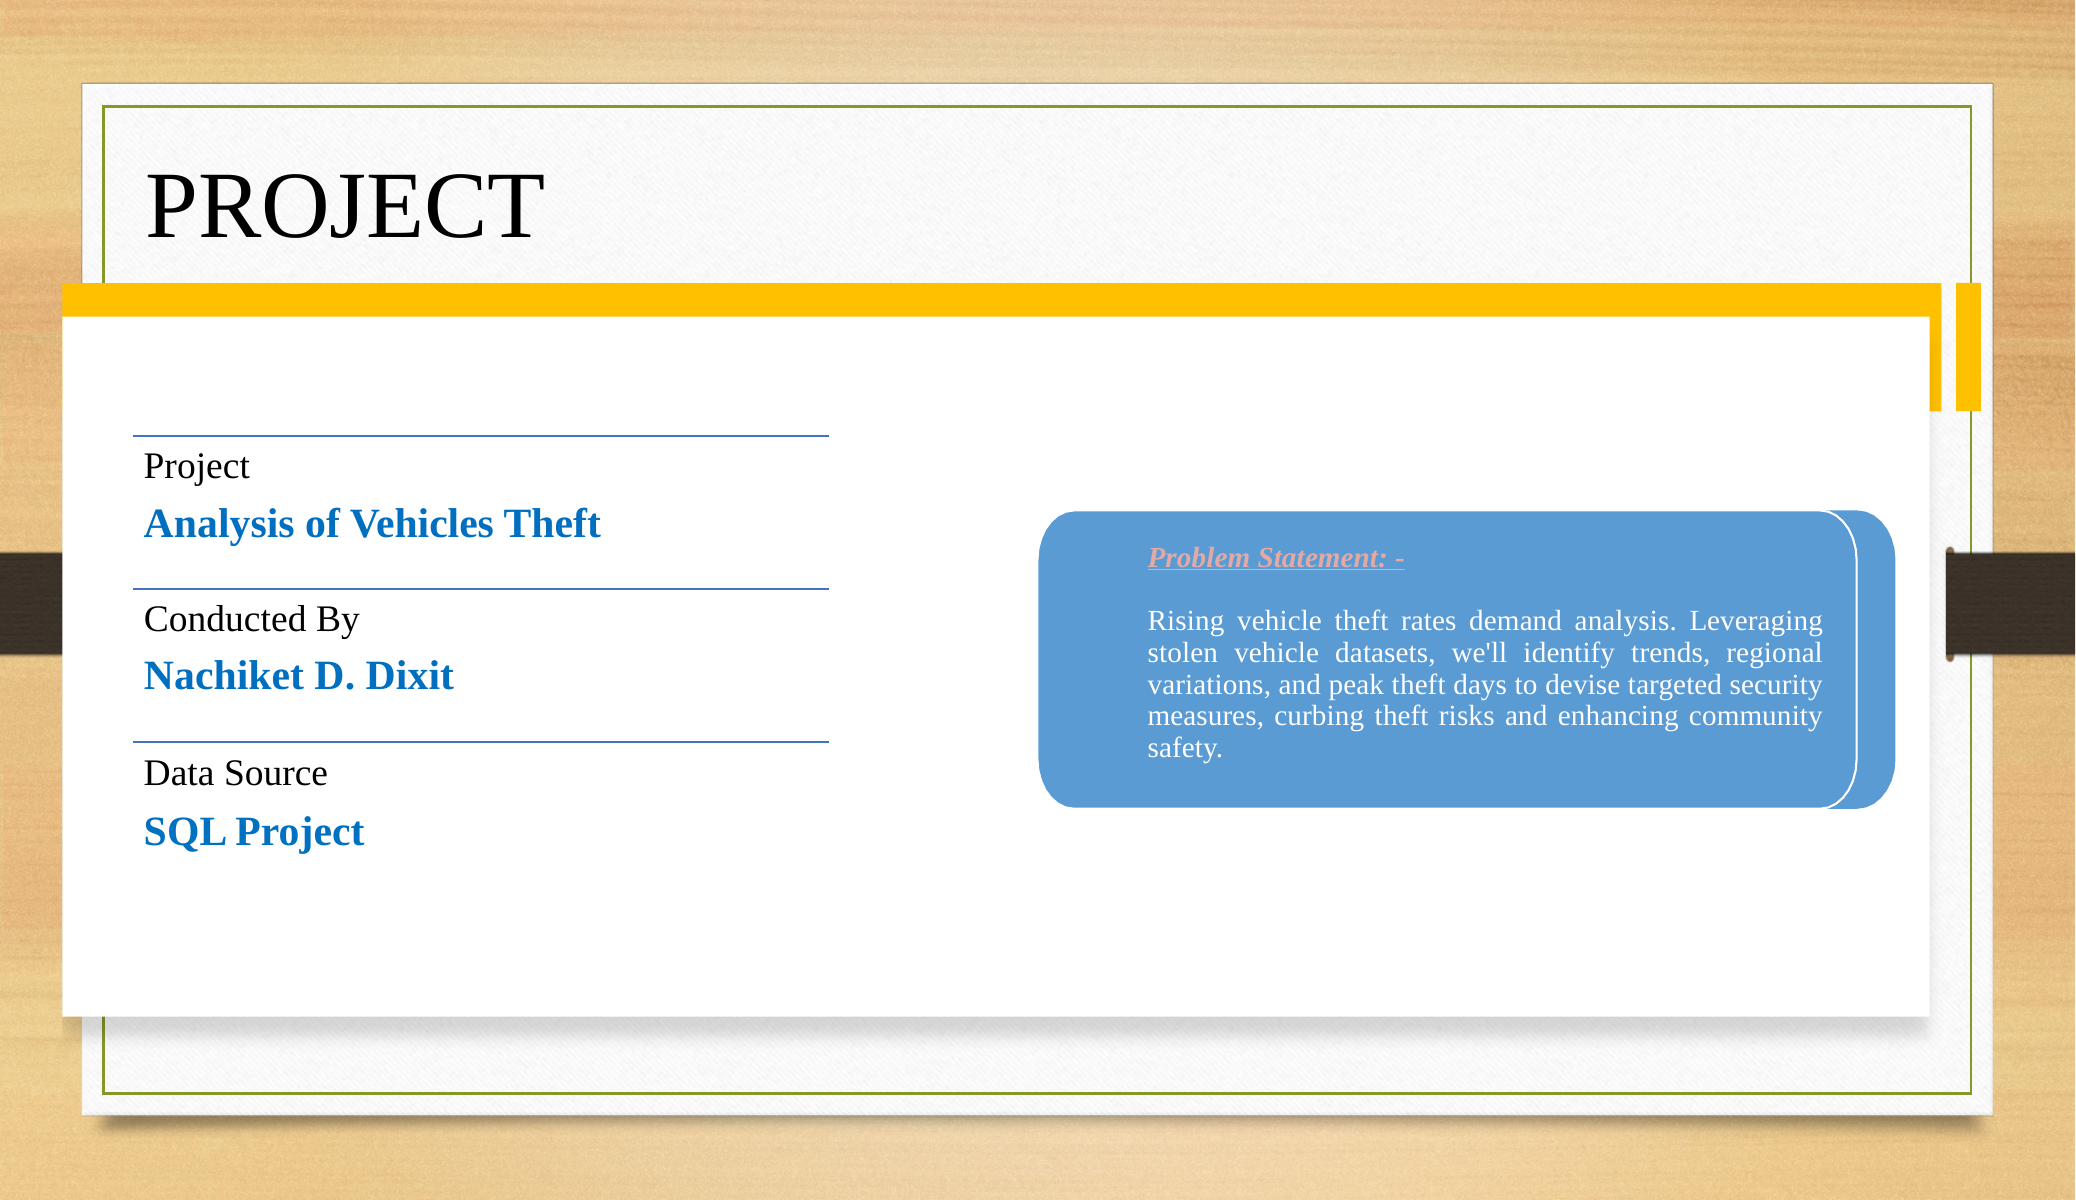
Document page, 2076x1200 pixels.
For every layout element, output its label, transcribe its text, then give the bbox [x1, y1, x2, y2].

title PROJECT OVERVIEW [143, 140, 945, 282]
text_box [62, 282, 1982, 1060]
picture [0, 0, 2076, 1200]
